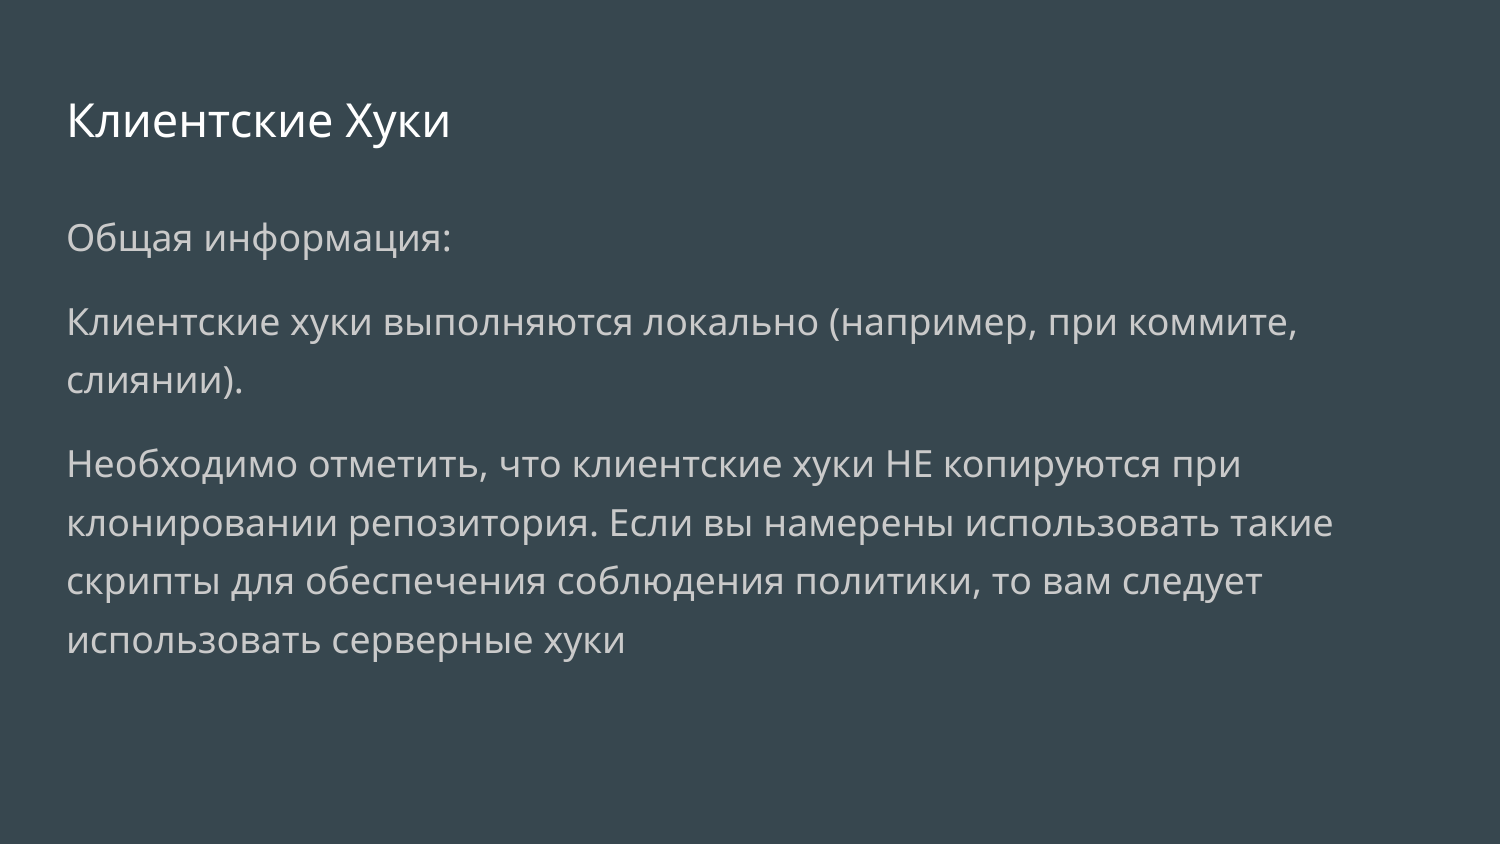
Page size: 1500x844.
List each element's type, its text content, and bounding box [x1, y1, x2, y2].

list Общая информация: Клиентские хуки выполняются локально (например, при коммите, слиянии). Необходимо отметить, что клиентские хуки НЕ копируются при клонировании репозитория. Если вы намерены использовать такие скрипты для обеспечения соблюдения политики, то вам следует использовать серверные хуки [51, 189, 1449, 750]
title Клиентские Хуки [51, 72, 1449, 167]
